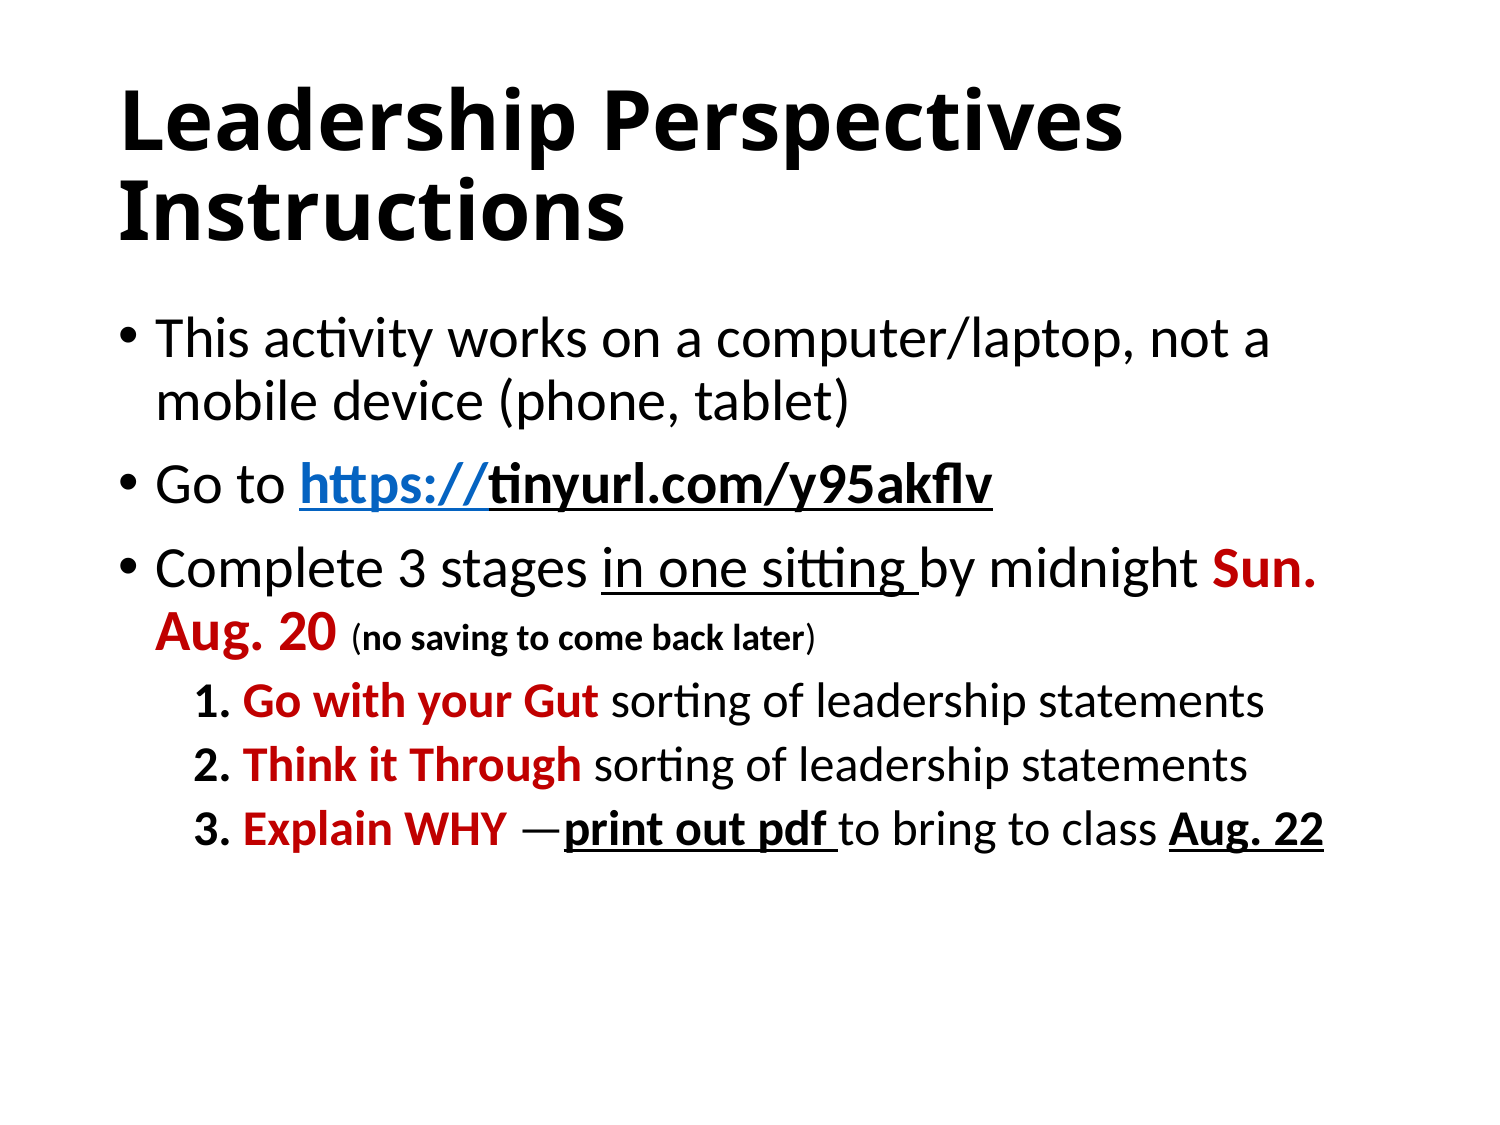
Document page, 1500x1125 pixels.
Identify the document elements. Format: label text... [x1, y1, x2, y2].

list This activity works on a computer/laptop, not a mobile device (phone, tablet) Go to https://tinyurl.com/y95akflv Complete 3 stages in one sitting by midnight Sun. Aug. 20 (no saving to come back later) 1. Go with your Gut sorting of leadership statements 2. Think it Through sorting of leadership statements 3. Explain WHY —print out pdf to bring to class Aug. 22 [103, 299, 1425, 1014]
title Leadership Perspectives Instructions [103, 59, 1397, 278]
